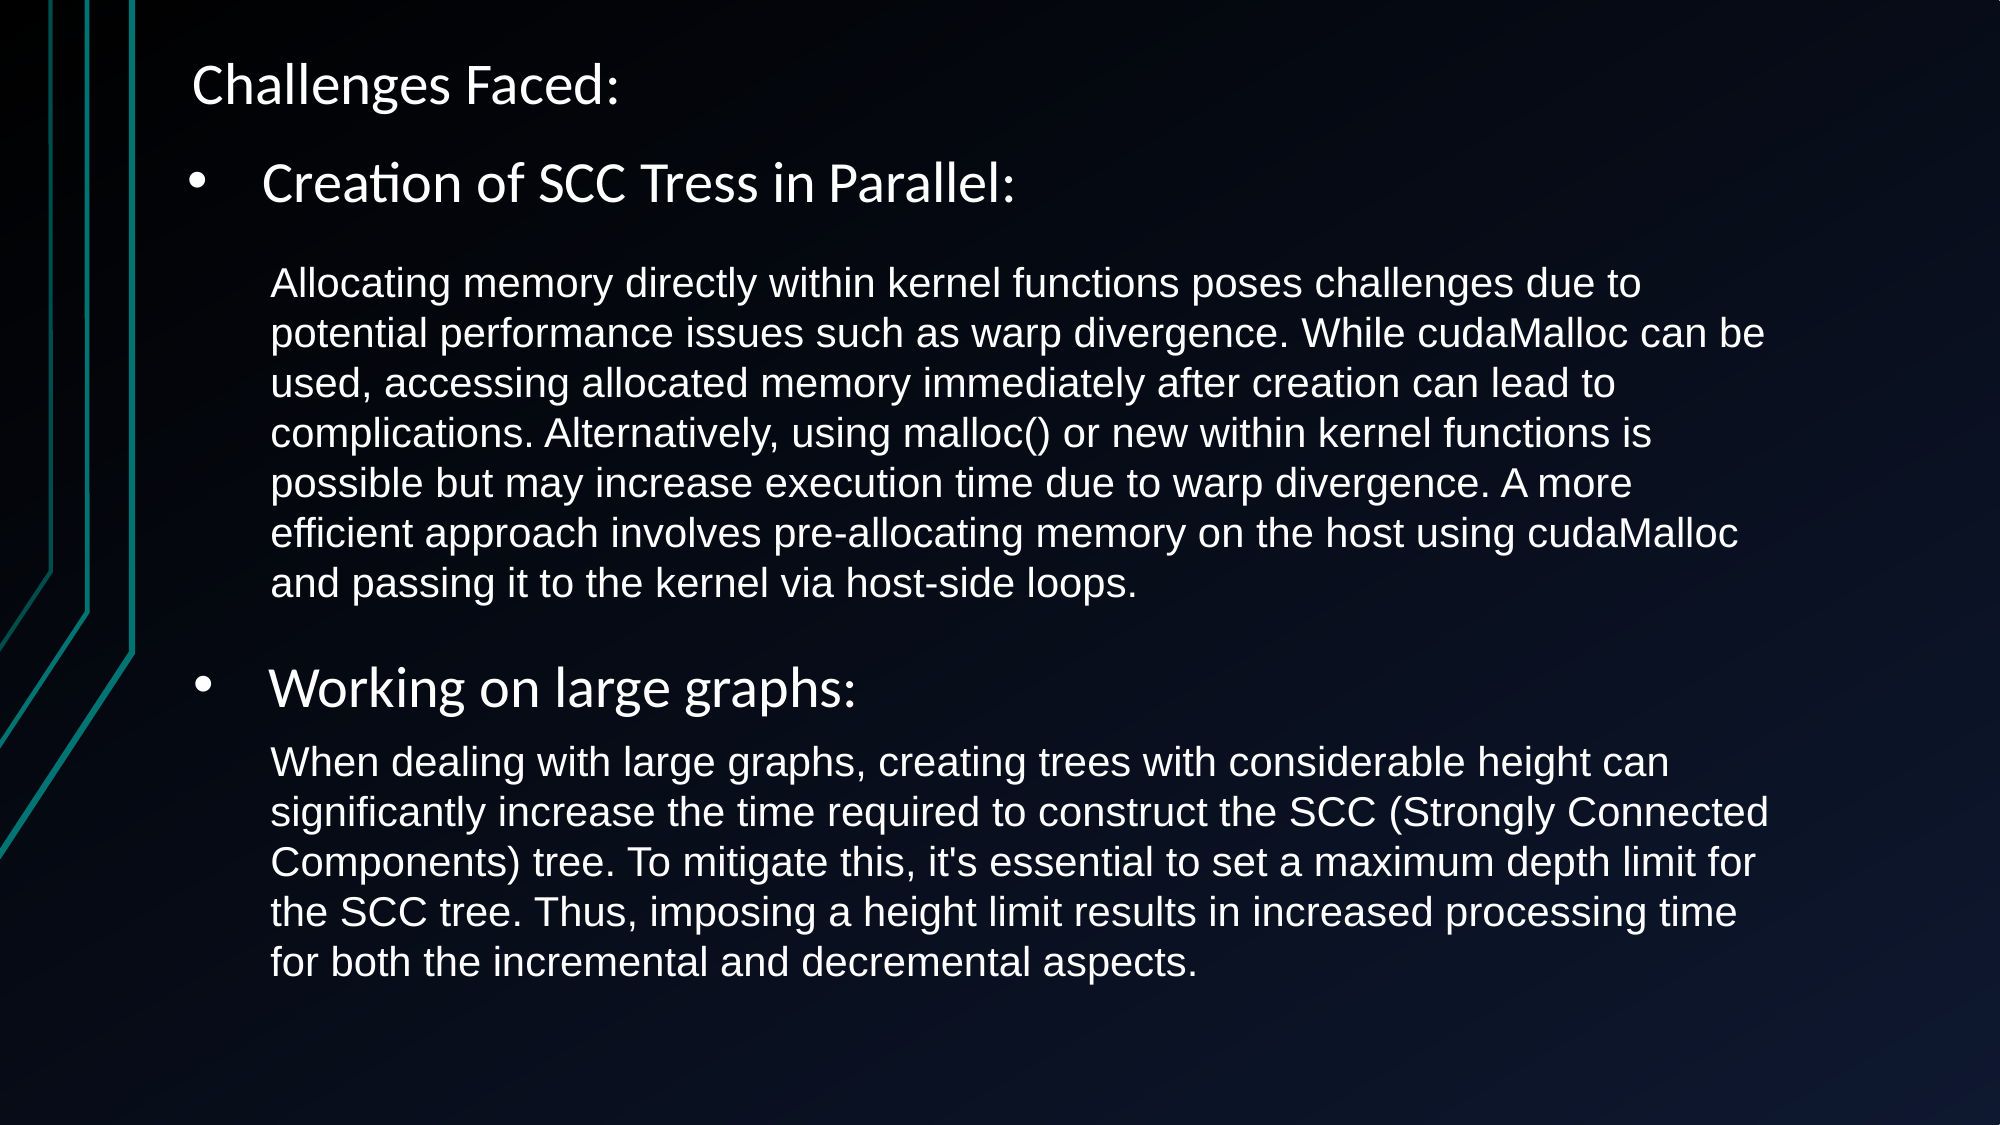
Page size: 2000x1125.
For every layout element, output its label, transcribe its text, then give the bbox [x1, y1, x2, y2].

text_box When dealing with large graphs, creating trees with considerable height can significantly increase the time required to construct the SCC (Strongly Connected Components) tree. To mitigate this, it's essential to set a maximum depth limit for the SCC tree. Thus, imposing a height limit results in increased processing time for both the incremental and decremental aspects. [255, 727, 1792, 993]
text_box Creation of SCC Tress in Parallel: [172, 137, 1614, 702]
text_box Allocating memory directly within kernel functions poses challenges due to potential performance issues such as warp divergence. While cudaMalloc can be used, accessing allocated memory immediately after creation can lead to complications. Alternatively, using malloc() or new within kernel functions is possible but may increase execution time due to warp divergence. A more efficient approach involves pre-allocating memory on the host using cudaMalloc and passing it to the kernel via host-side loops. [255, 248, 1792, 614]
title Challenges Faced: [172, 42, 728, 128]
text_box Working on large graphs: [178, 641, 1348, 727]
